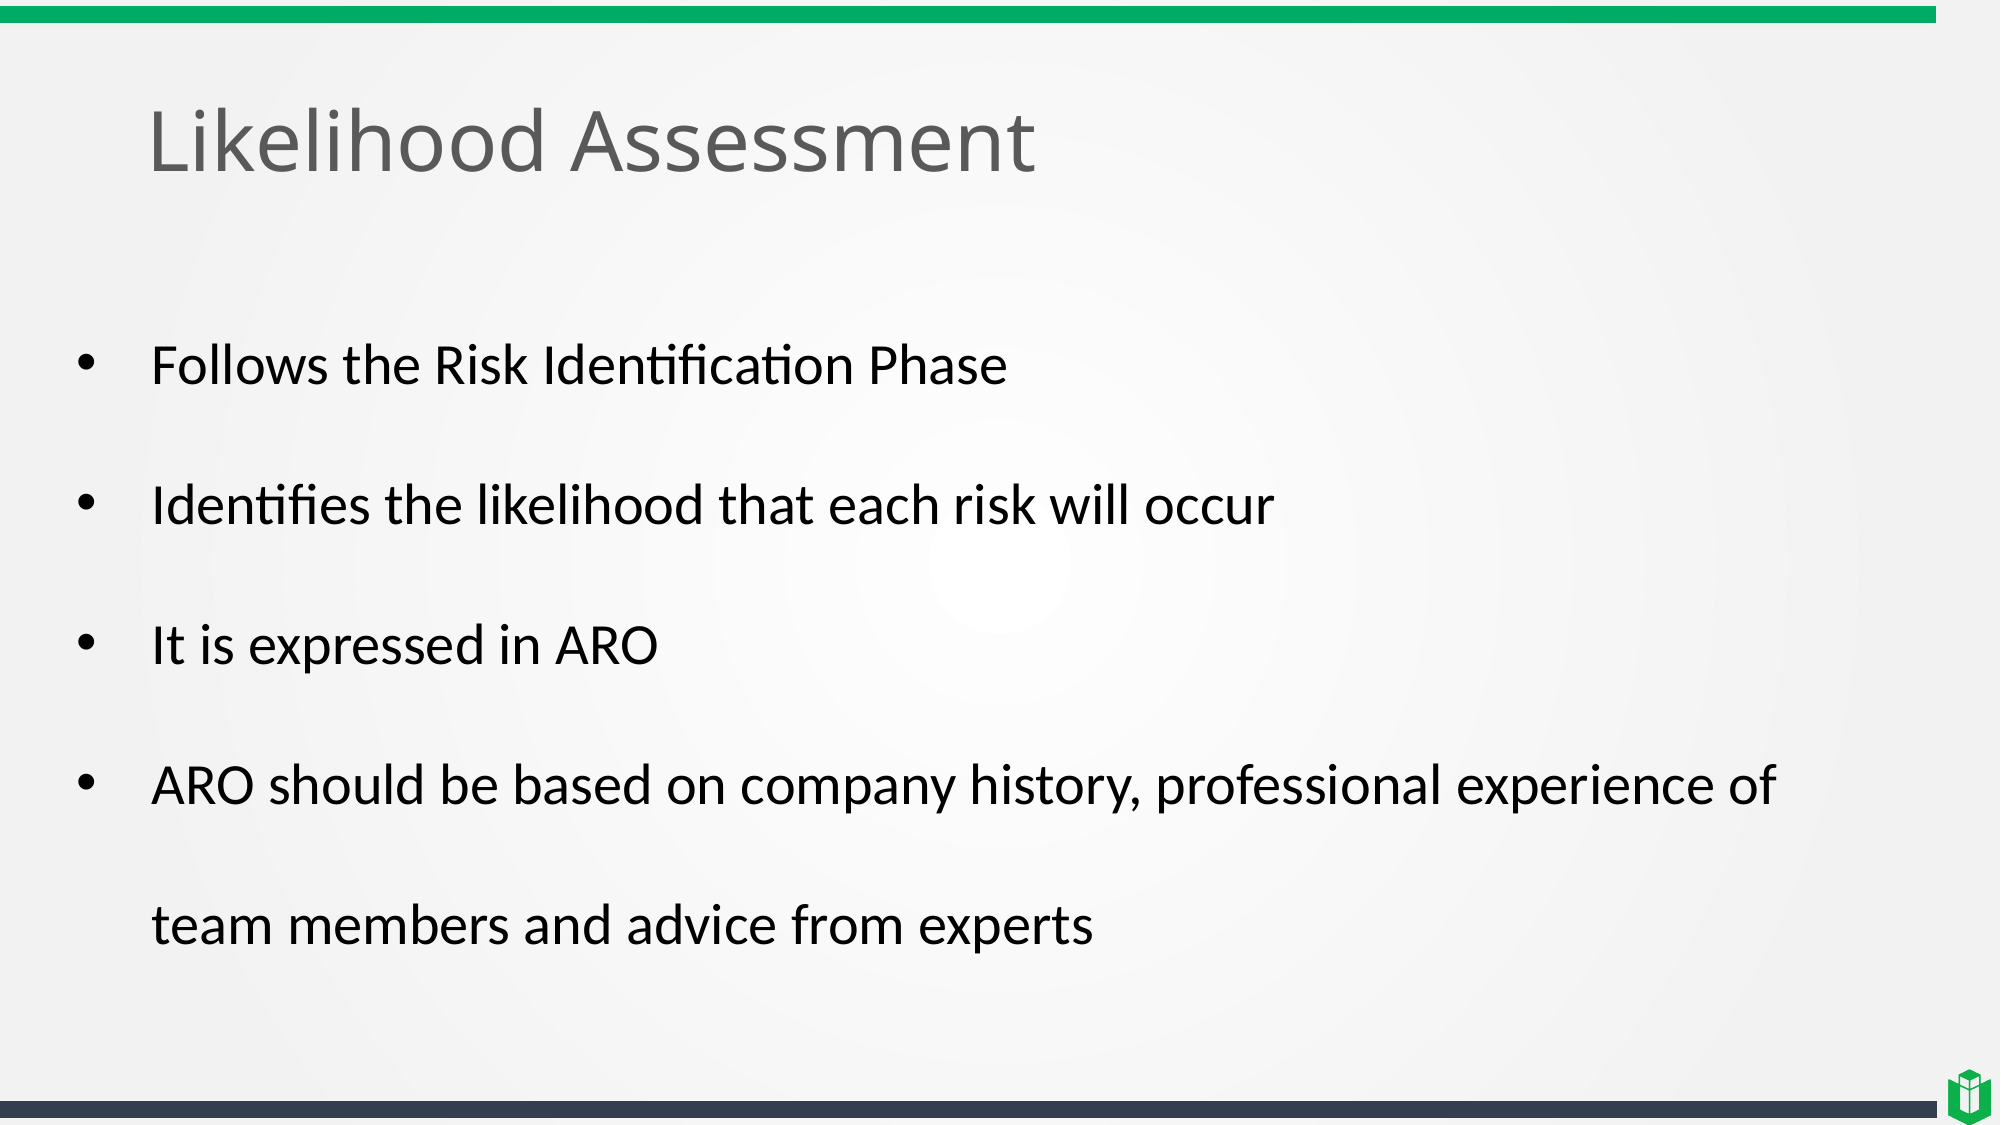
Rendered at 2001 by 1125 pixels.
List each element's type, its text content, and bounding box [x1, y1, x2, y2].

picture [1945, 1068, 1992, 1125]
text_box Follows the Risk Identification Phase Identifies the likelihood that each risk will occur It is expressed in ARO ARO should be based on company history, professional experience of team members and advice from experts [61, 248, 1838, 964]
title Likelihood Assessment [131, 84, 1886, 206]
